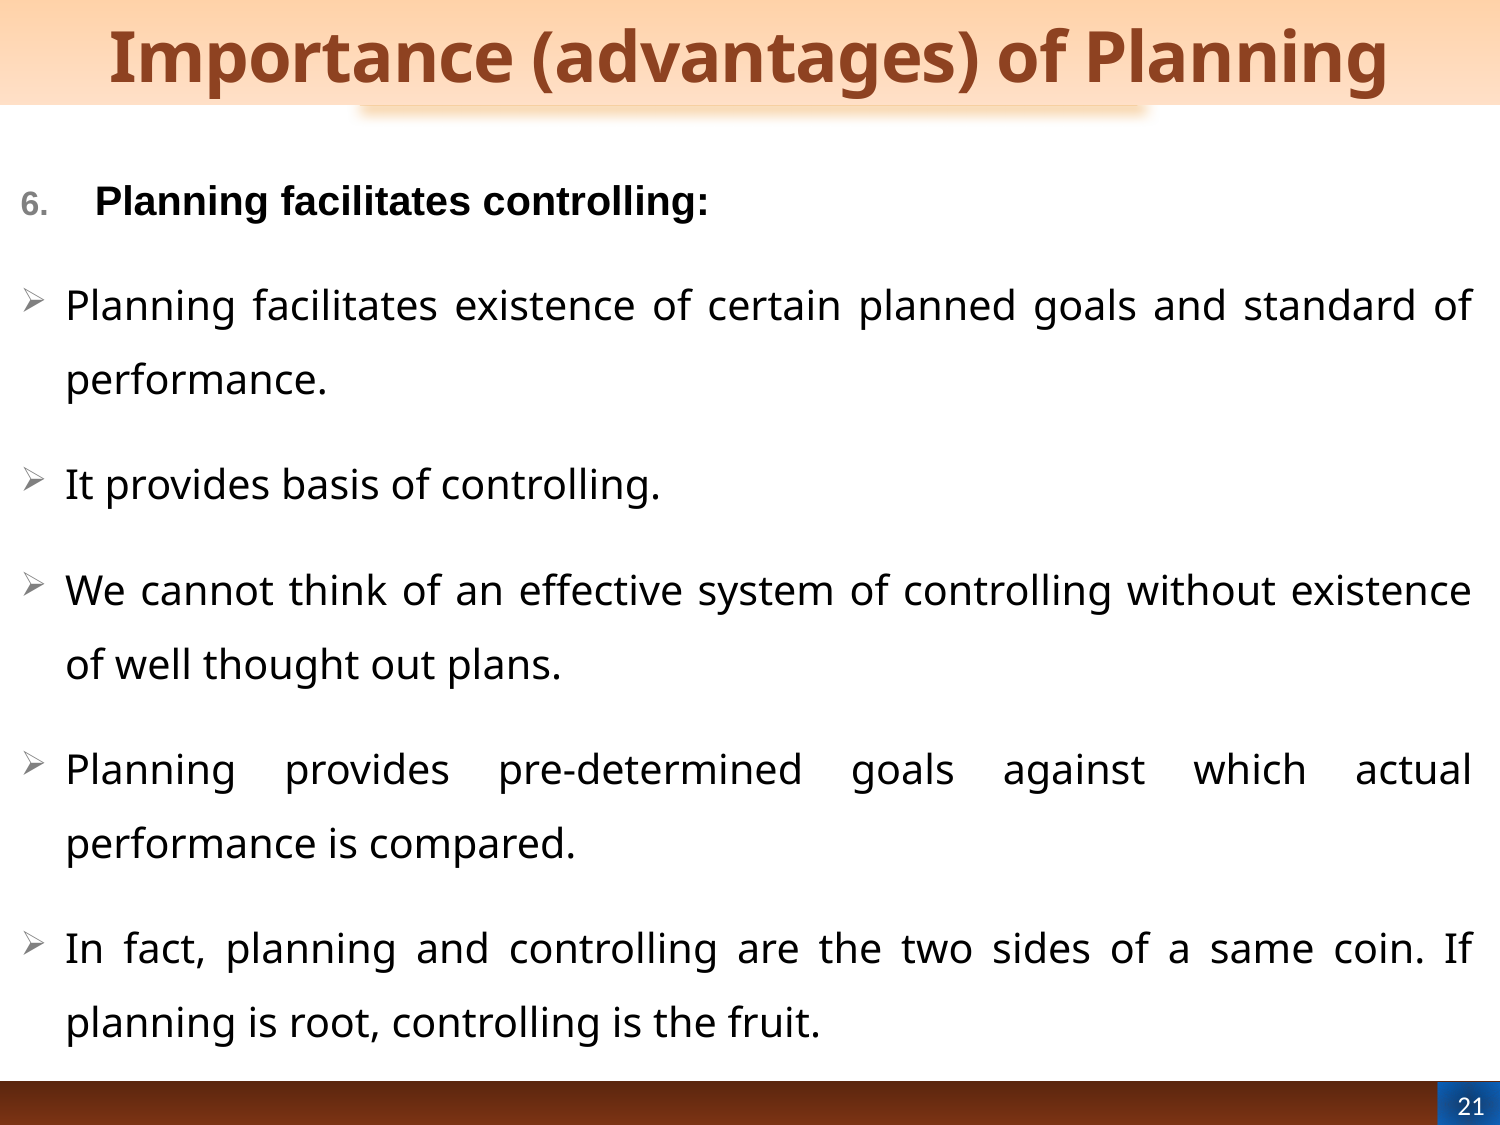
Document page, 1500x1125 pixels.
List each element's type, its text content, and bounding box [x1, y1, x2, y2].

title Importance (advantages) of Planning [0, 0, 1500, 105]
slide_number 21 [1437, 1082, 1500, 1125]
list Planning facilitates controlling: Planning facilitates existence of certain planned goals and standard of performance. It provides basis of controlling. We cannot think of an effective system of controlling without existence of well thought out plans. Planning provides pre-determined goals against which actual performance is compared. In fact, planning and controlling are the two sides of a same coin. If planning is root, controlling is the fruit. [5, 141, 1488, 1063]
